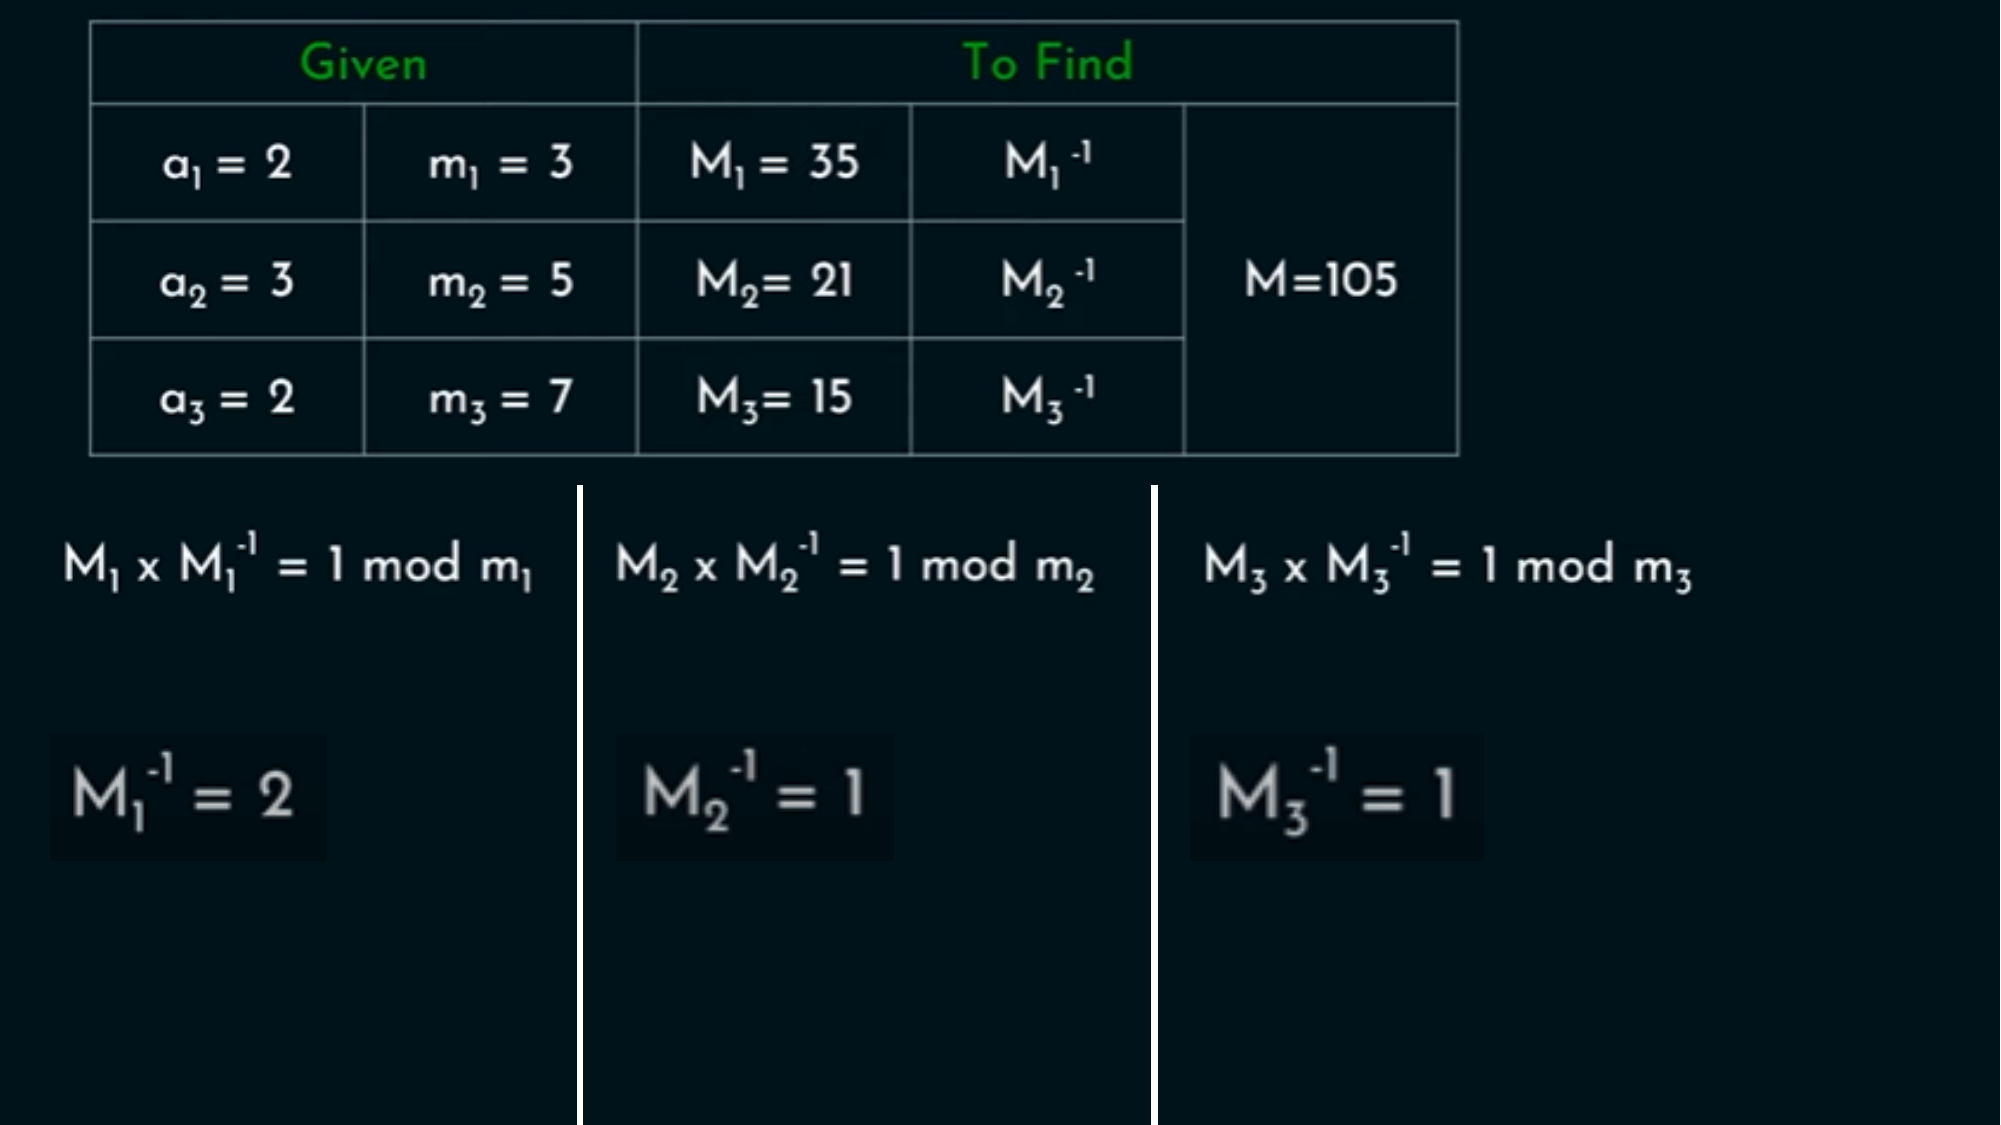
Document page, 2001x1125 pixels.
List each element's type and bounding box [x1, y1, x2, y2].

picture [1190, 734, 1484, 861]
picture [50, 734, 327, 861]
picture [78, 11, 1471, 467]
picture [44, 509, 571, 616]
picture [616, 734, 894, 861]
picture [603, 524, 1119, 615]
picture [1190, 524, 1727, 615]
